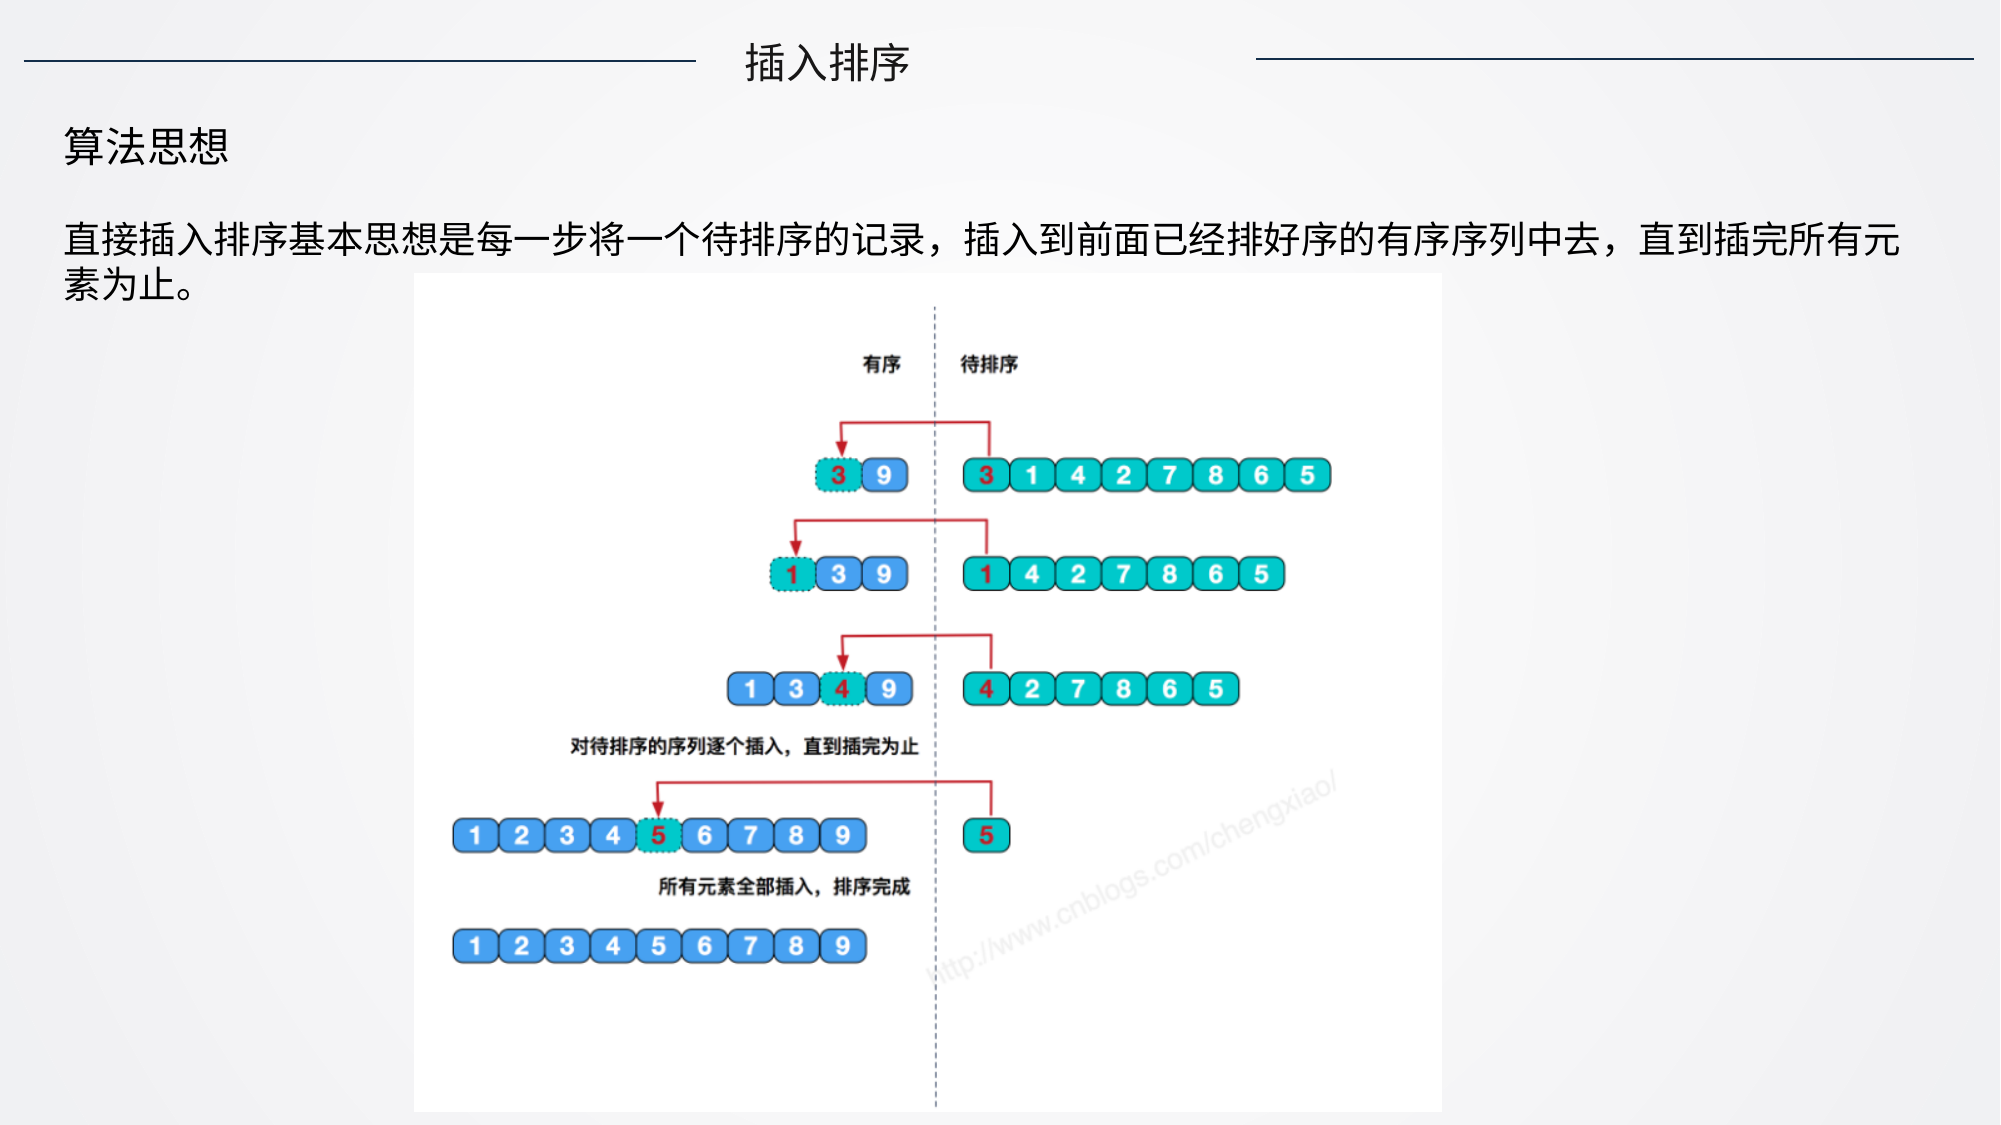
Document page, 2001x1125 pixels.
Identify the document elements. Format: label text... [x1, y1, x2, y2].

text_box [23, 36, 1974, 88]
text_box 算法思想 直接插入排序基本思想是每一步将一个待排序的记录，插入到前面已经排好序的有序序列中去，直到插完所有元素为止。 [48, 113, 1924, 314]
picture [414, 273, 1442, 1112]
